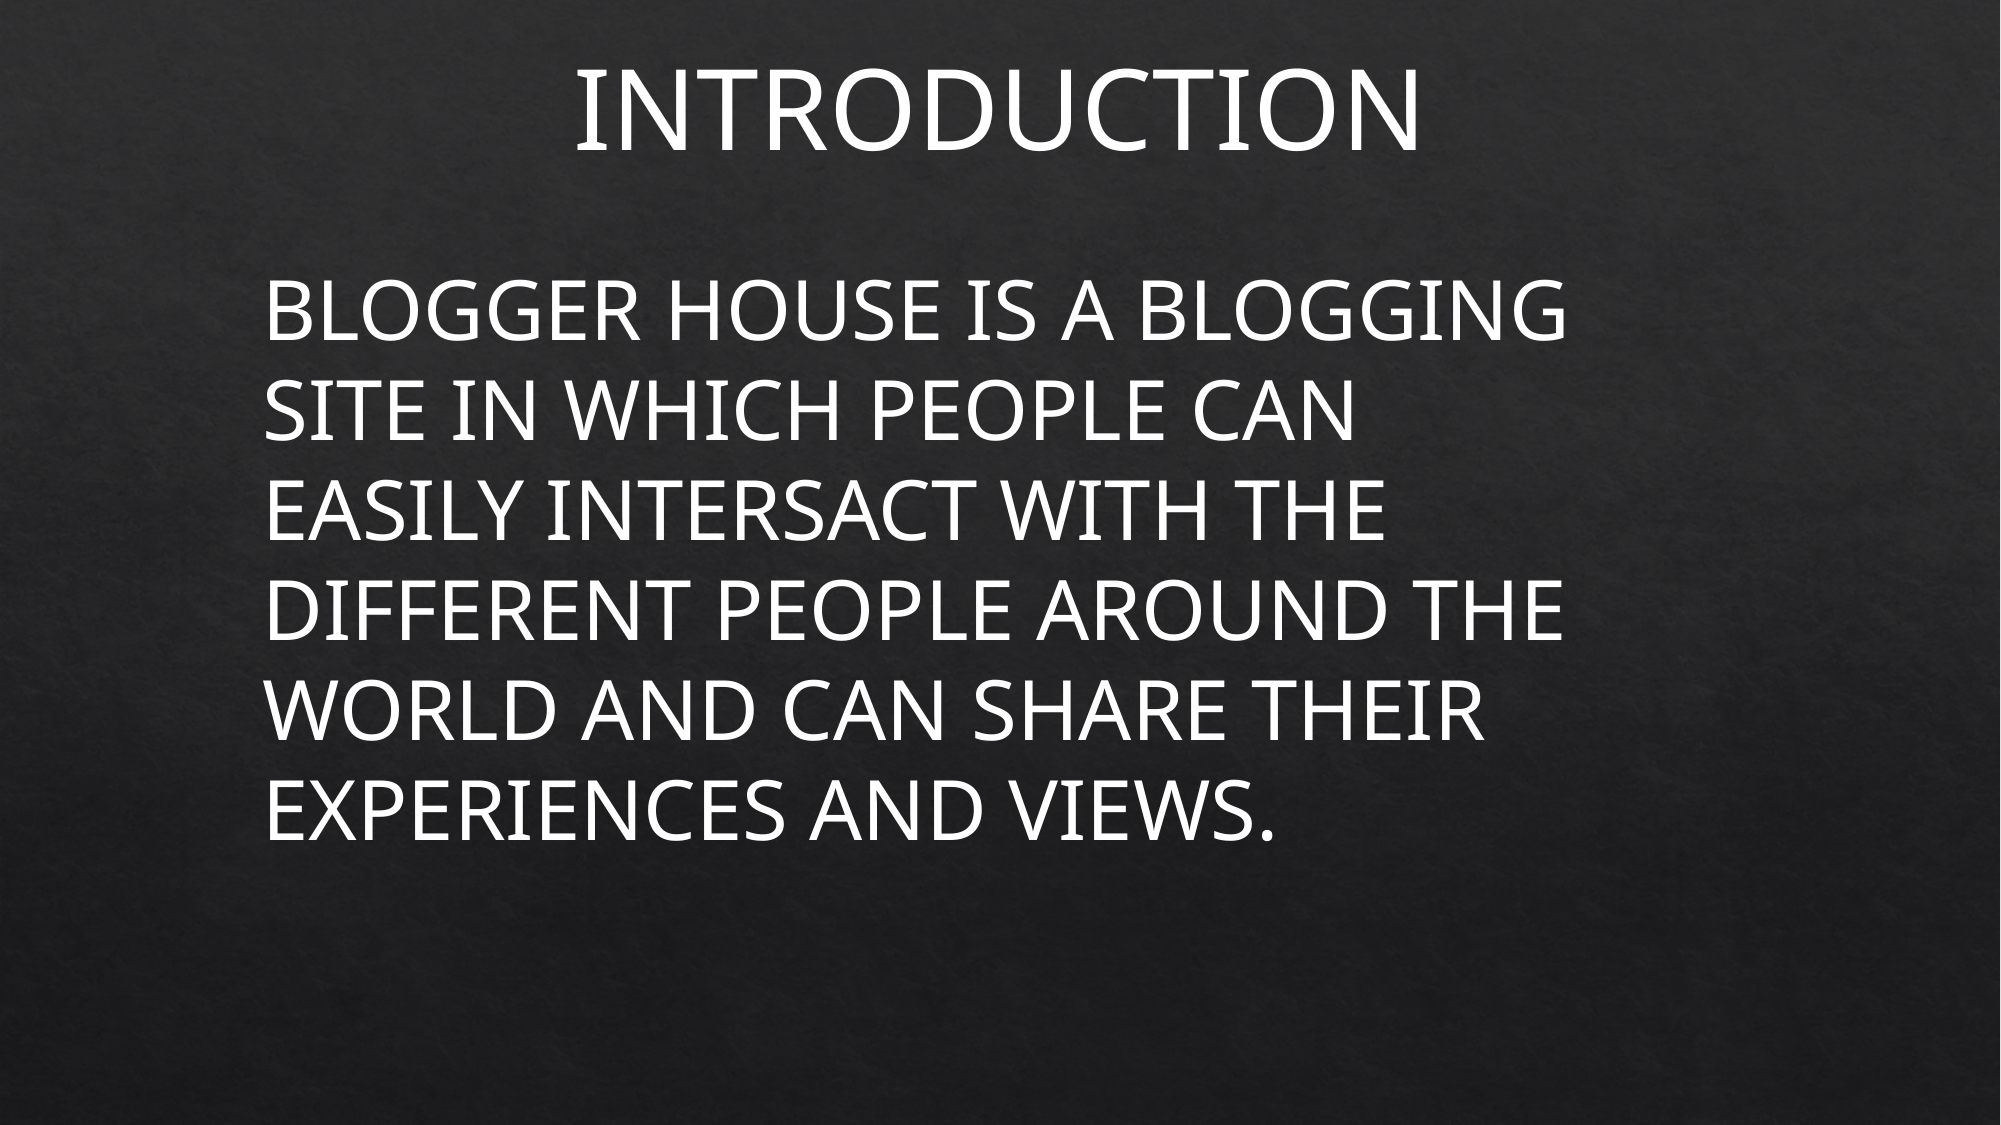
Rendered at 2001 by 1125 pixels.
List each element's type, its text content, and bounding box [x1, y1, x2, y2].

text_box BLOGGER HOUSE IS A BLOGGING SITE IN WHICH PEOPLE CAN EASILY INTERSACT WITH THE DIFFERENT PEOPLE AROUND THE WORLD AND CAN SHARE THEIR EXPERIENCES AND VIEWS. [247, 250, 1650, 865]
text_box INTRODUCTION [558, 30, 1442, 181]
